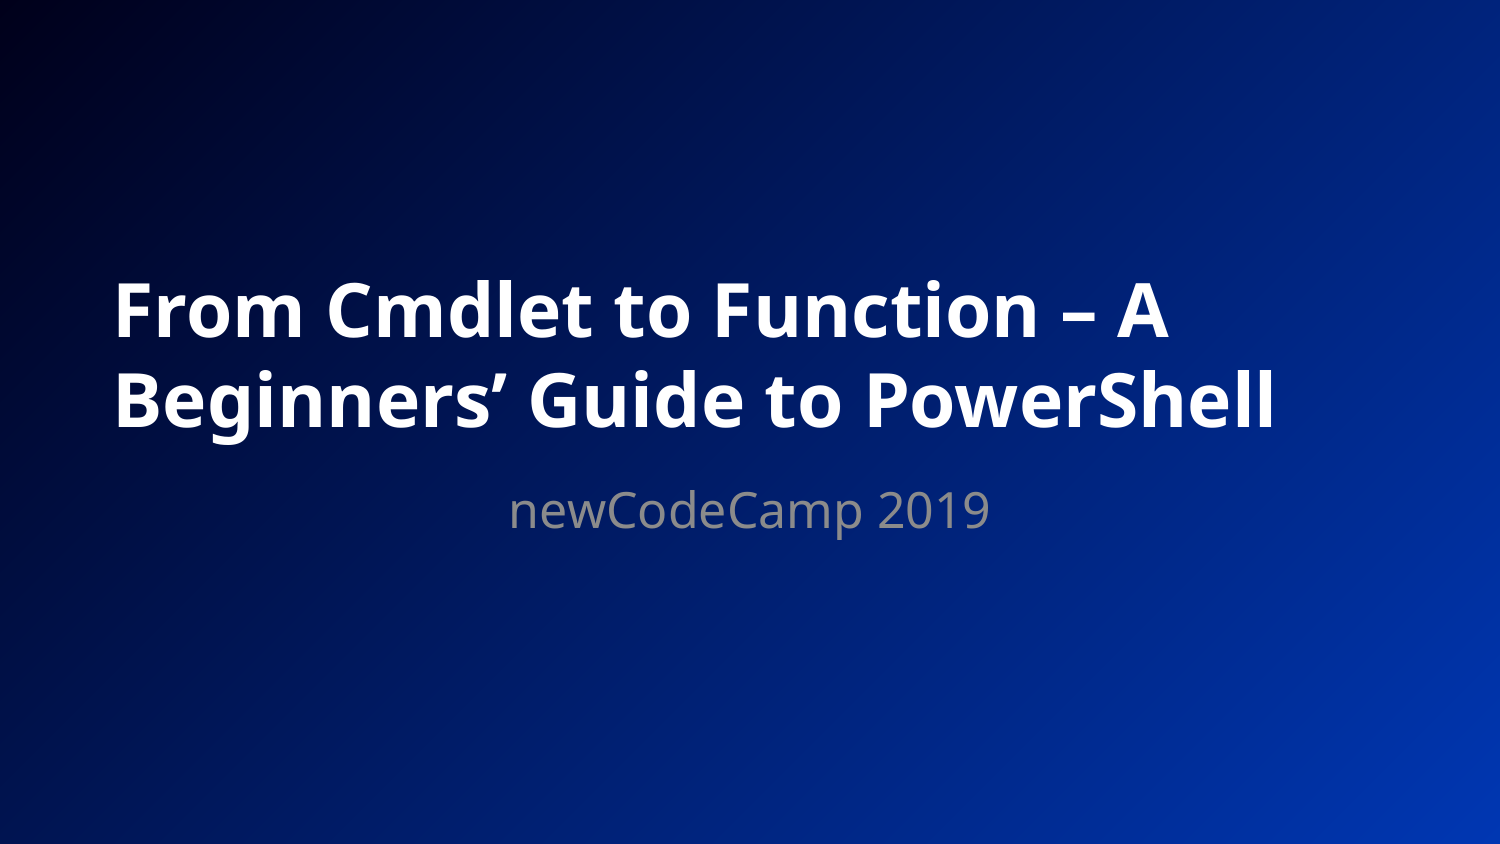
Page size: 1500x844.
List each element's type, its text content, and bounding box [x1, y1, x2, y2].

title From Cmdlet to Function – A Beginners’ Guide to PowerShell [112, 262, 1388, 443]
subtitle newCodeCamp 2019 [225, 478, 1275, 694]
